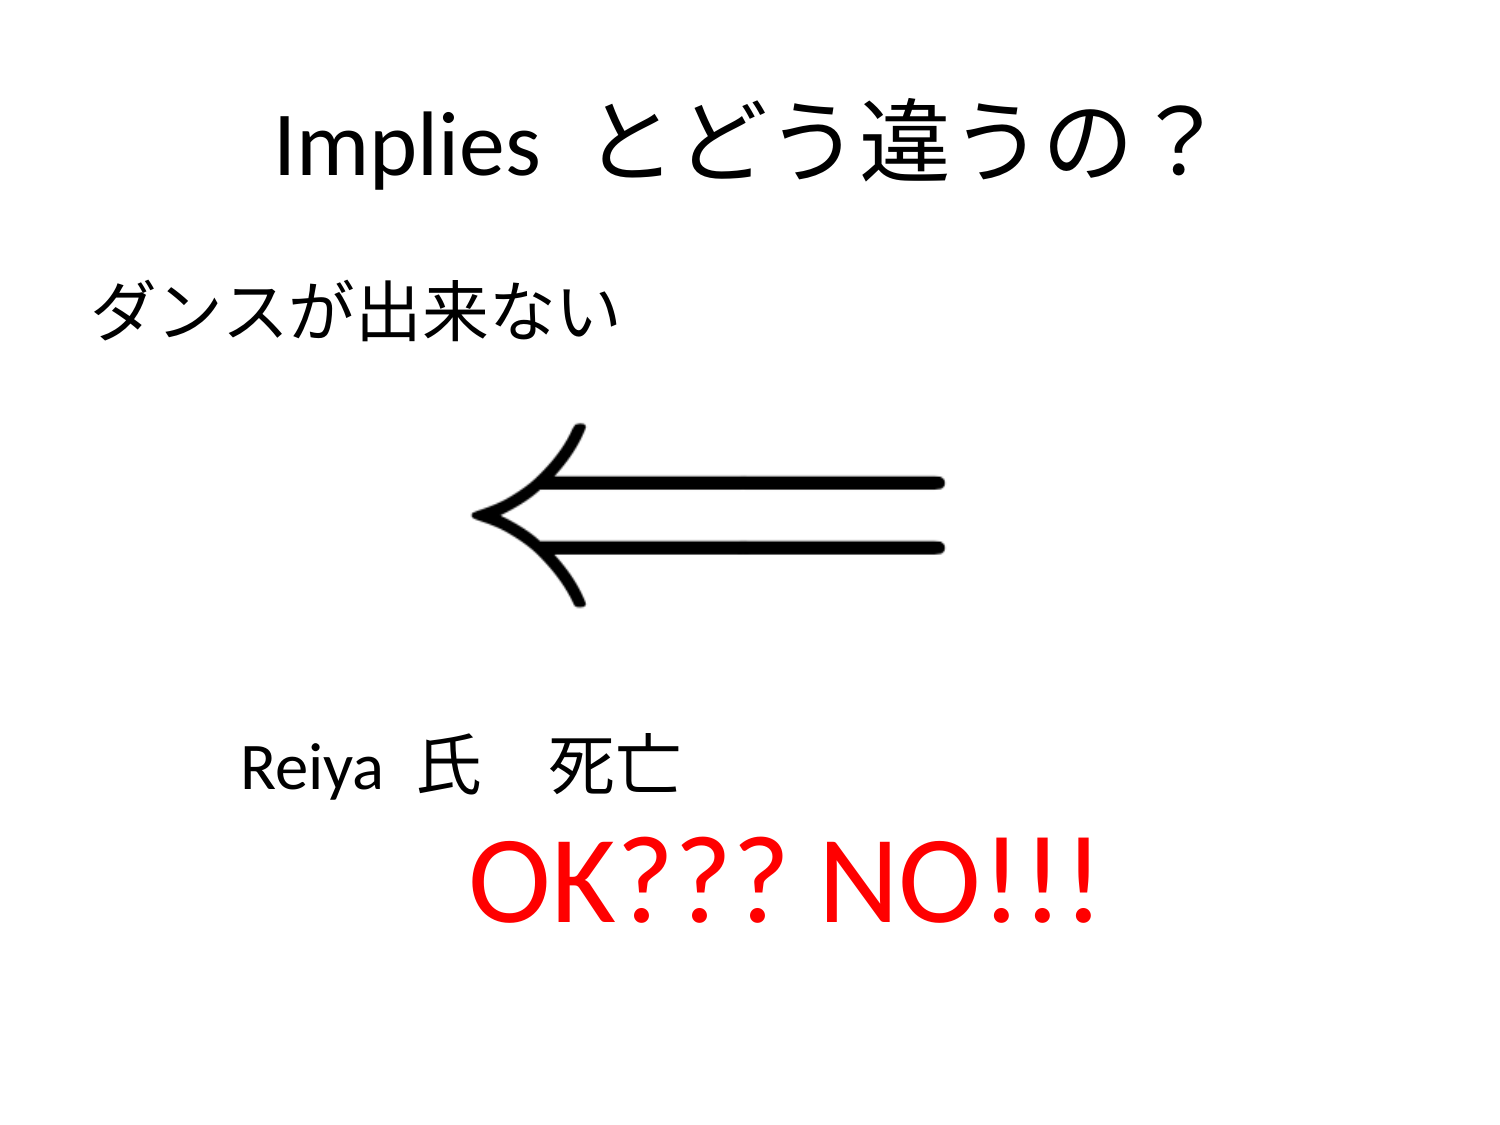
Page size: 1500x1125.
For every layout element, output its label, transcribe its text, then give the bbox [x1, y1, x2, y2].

picture [408, 312, 994, 655]
text_box OK??? NO!!! [453, 790, 1120, 955]
title Implies とどう違うの？ [75, 45, 1425, 233]
list ダンスが出来ない Reiya 氏 死亡 [75, 262, 1351, 832]
